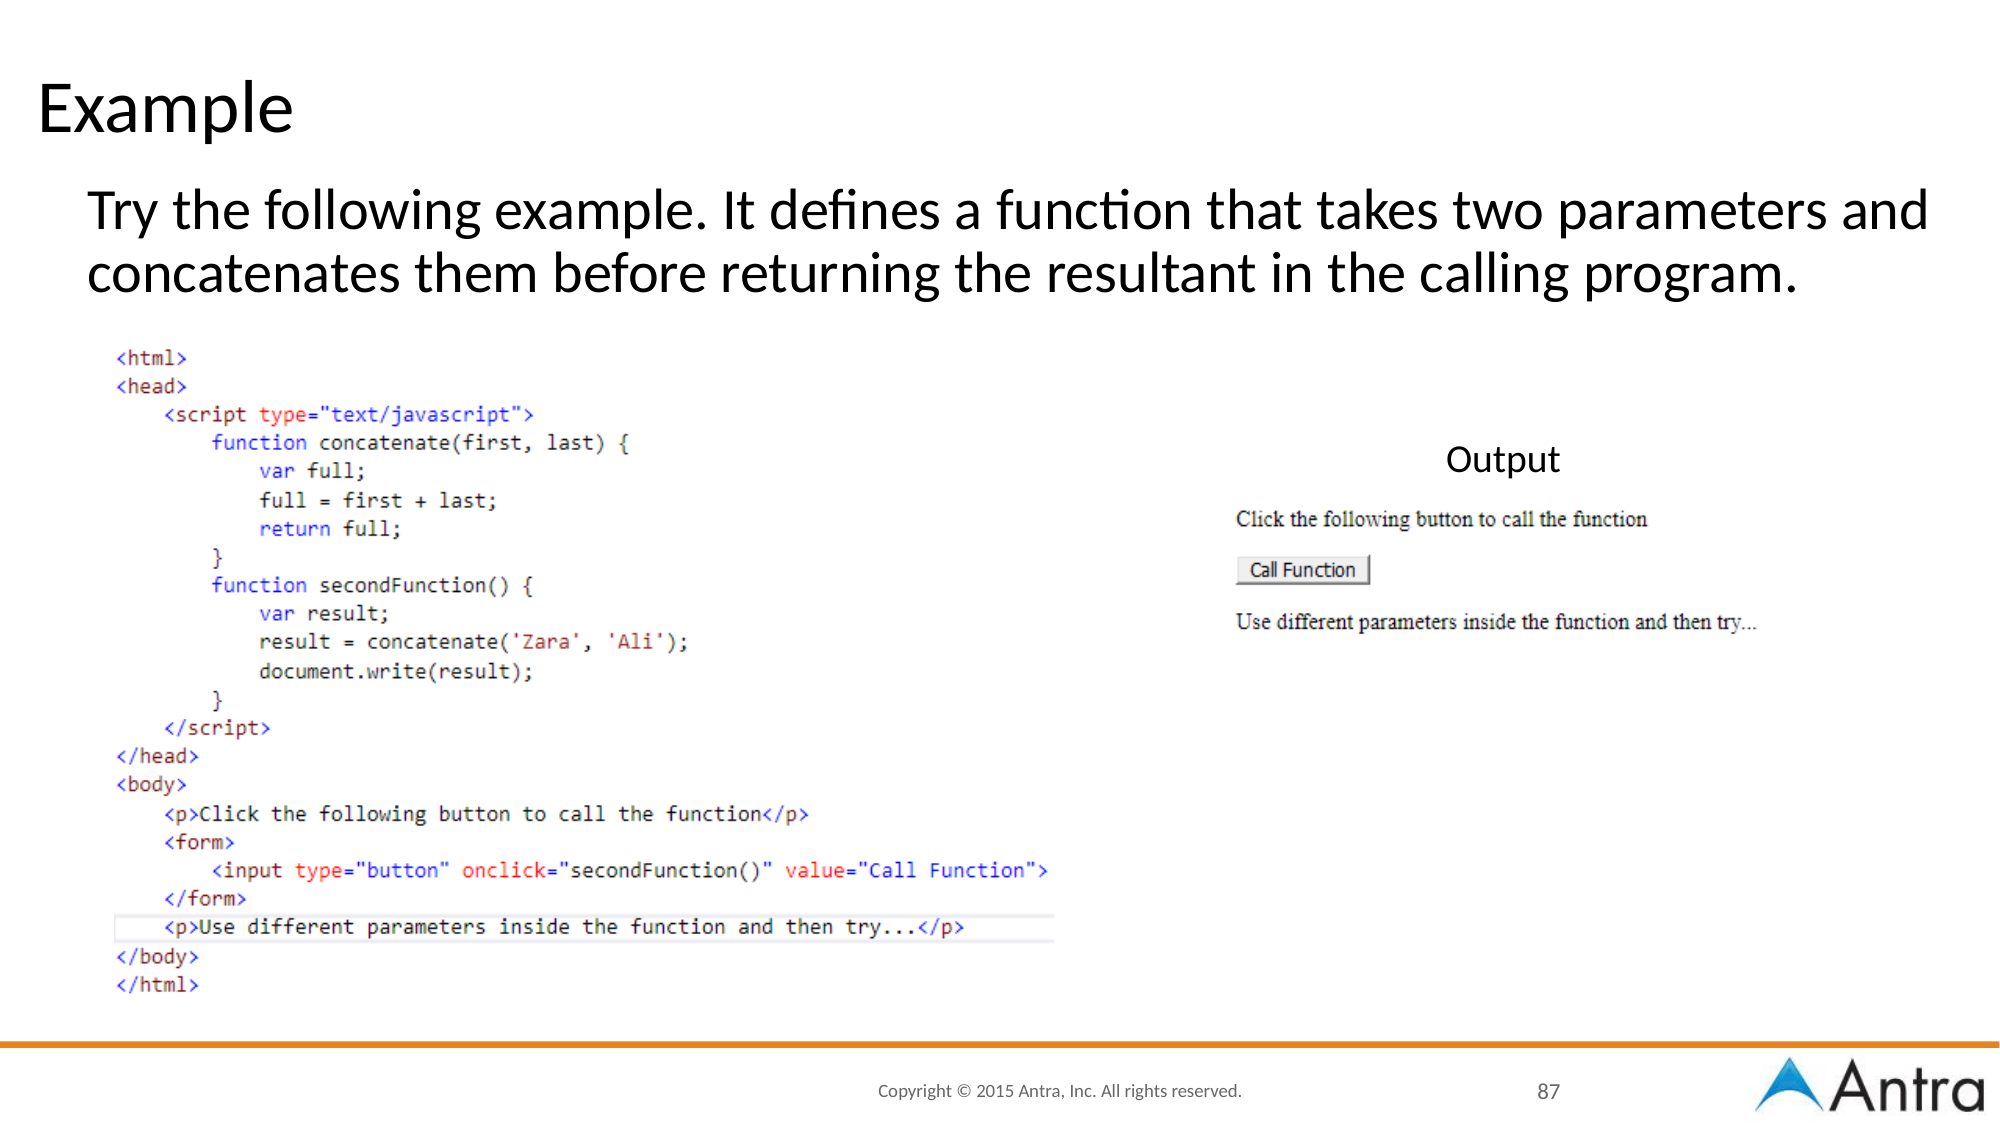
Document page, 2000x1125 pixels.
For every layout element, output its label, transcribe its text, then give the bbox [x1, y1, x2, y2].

title Example [37, 42, 1863, 148]
text_box Output [1446, 438, 1597, 502]
slide_number ‹#› [1498, 1075, 1561, 1106]
picture [1744, 1048, 1994, 1122]
list Try the following example. It defines a function that takes two parameters and concatenates them before returning the resultant in the calling program. [87, 178, 1966, 829]
picture [114, 345, 1055, 1003]
picture [1233, 503, 1764, 642]
